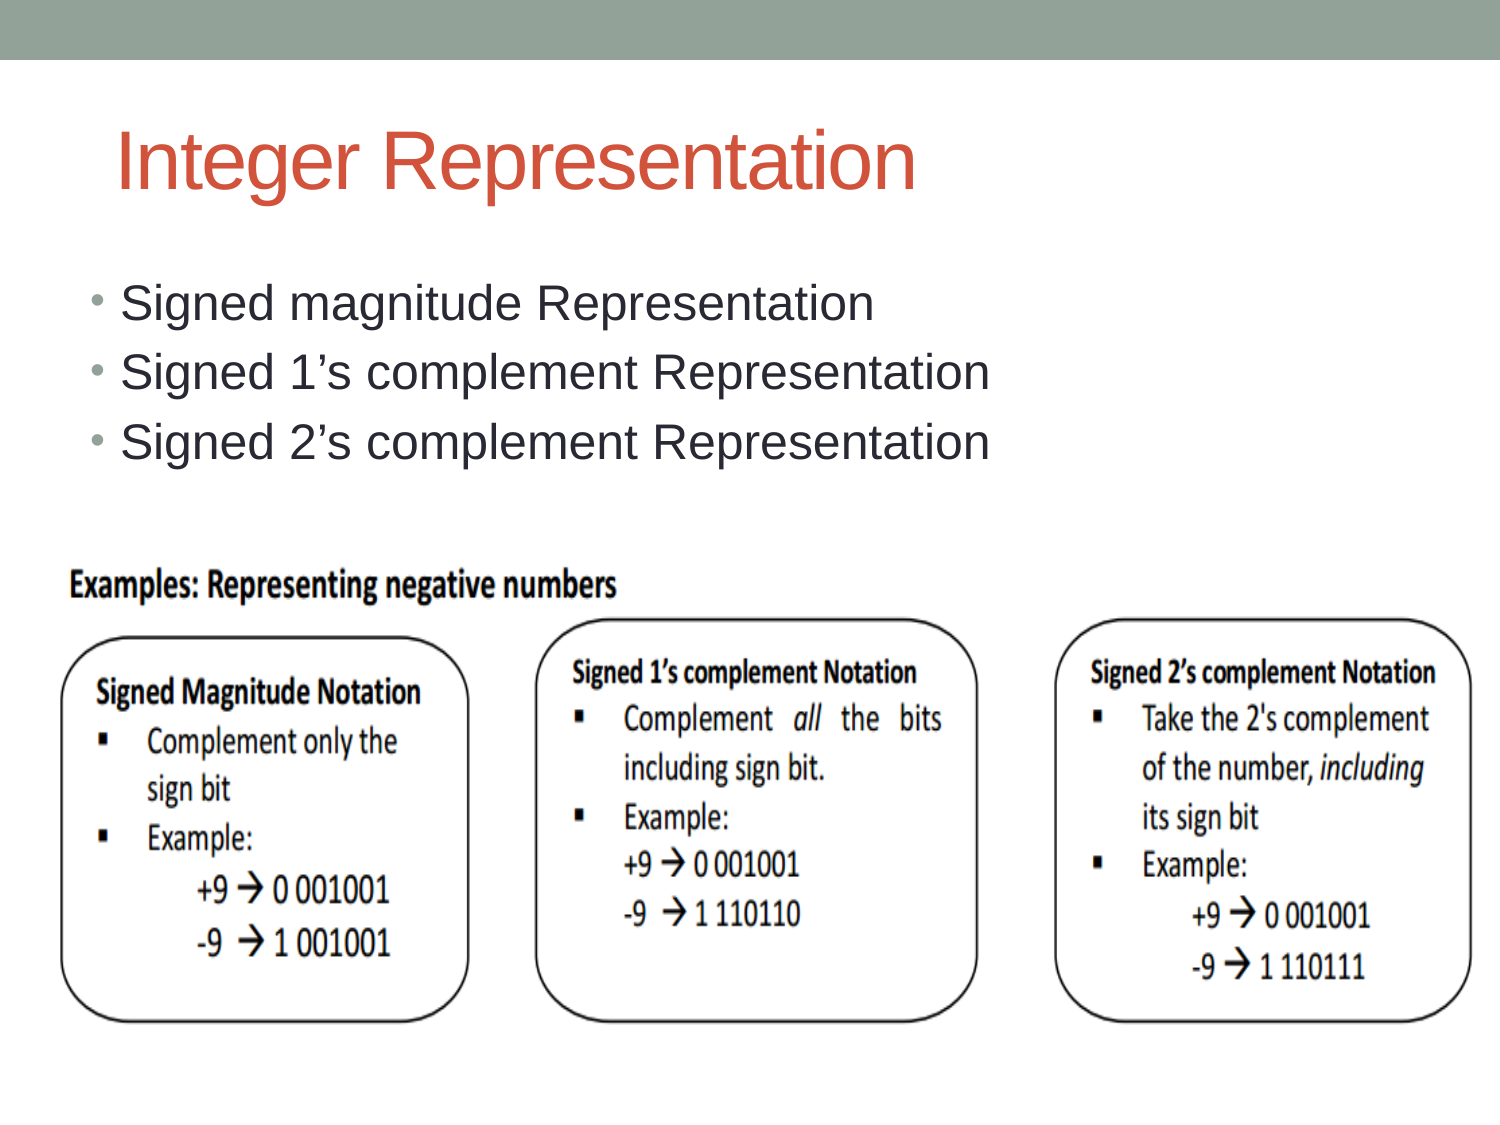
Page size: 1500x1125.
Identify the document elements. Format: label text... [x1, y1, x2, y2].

picture [0, 543, 1500, 1063]
list Signed magnitude Representation Signed 1’s complement Representation Signed 2’s complement Representation [75, 262, 1425, 540]
title Integer Representation [99, 75, 1450, 238]
